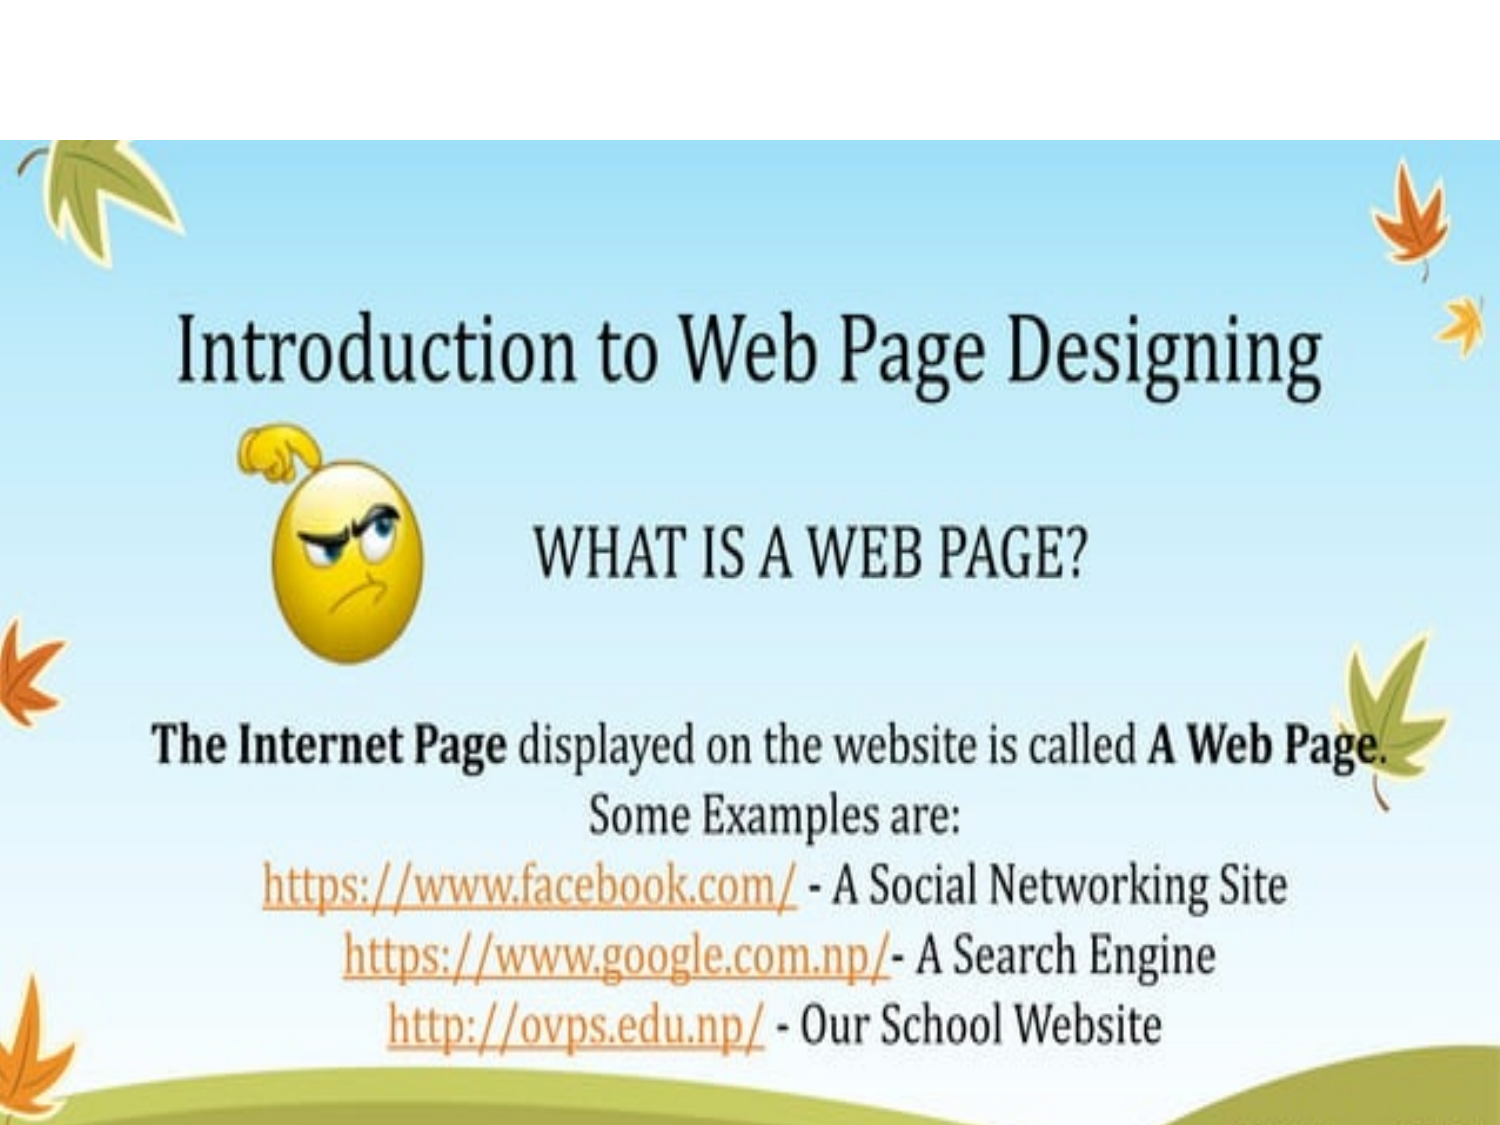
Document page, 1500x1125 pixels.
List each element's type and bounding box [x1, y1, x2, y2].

picture [0, 139, 1500, 1125]
